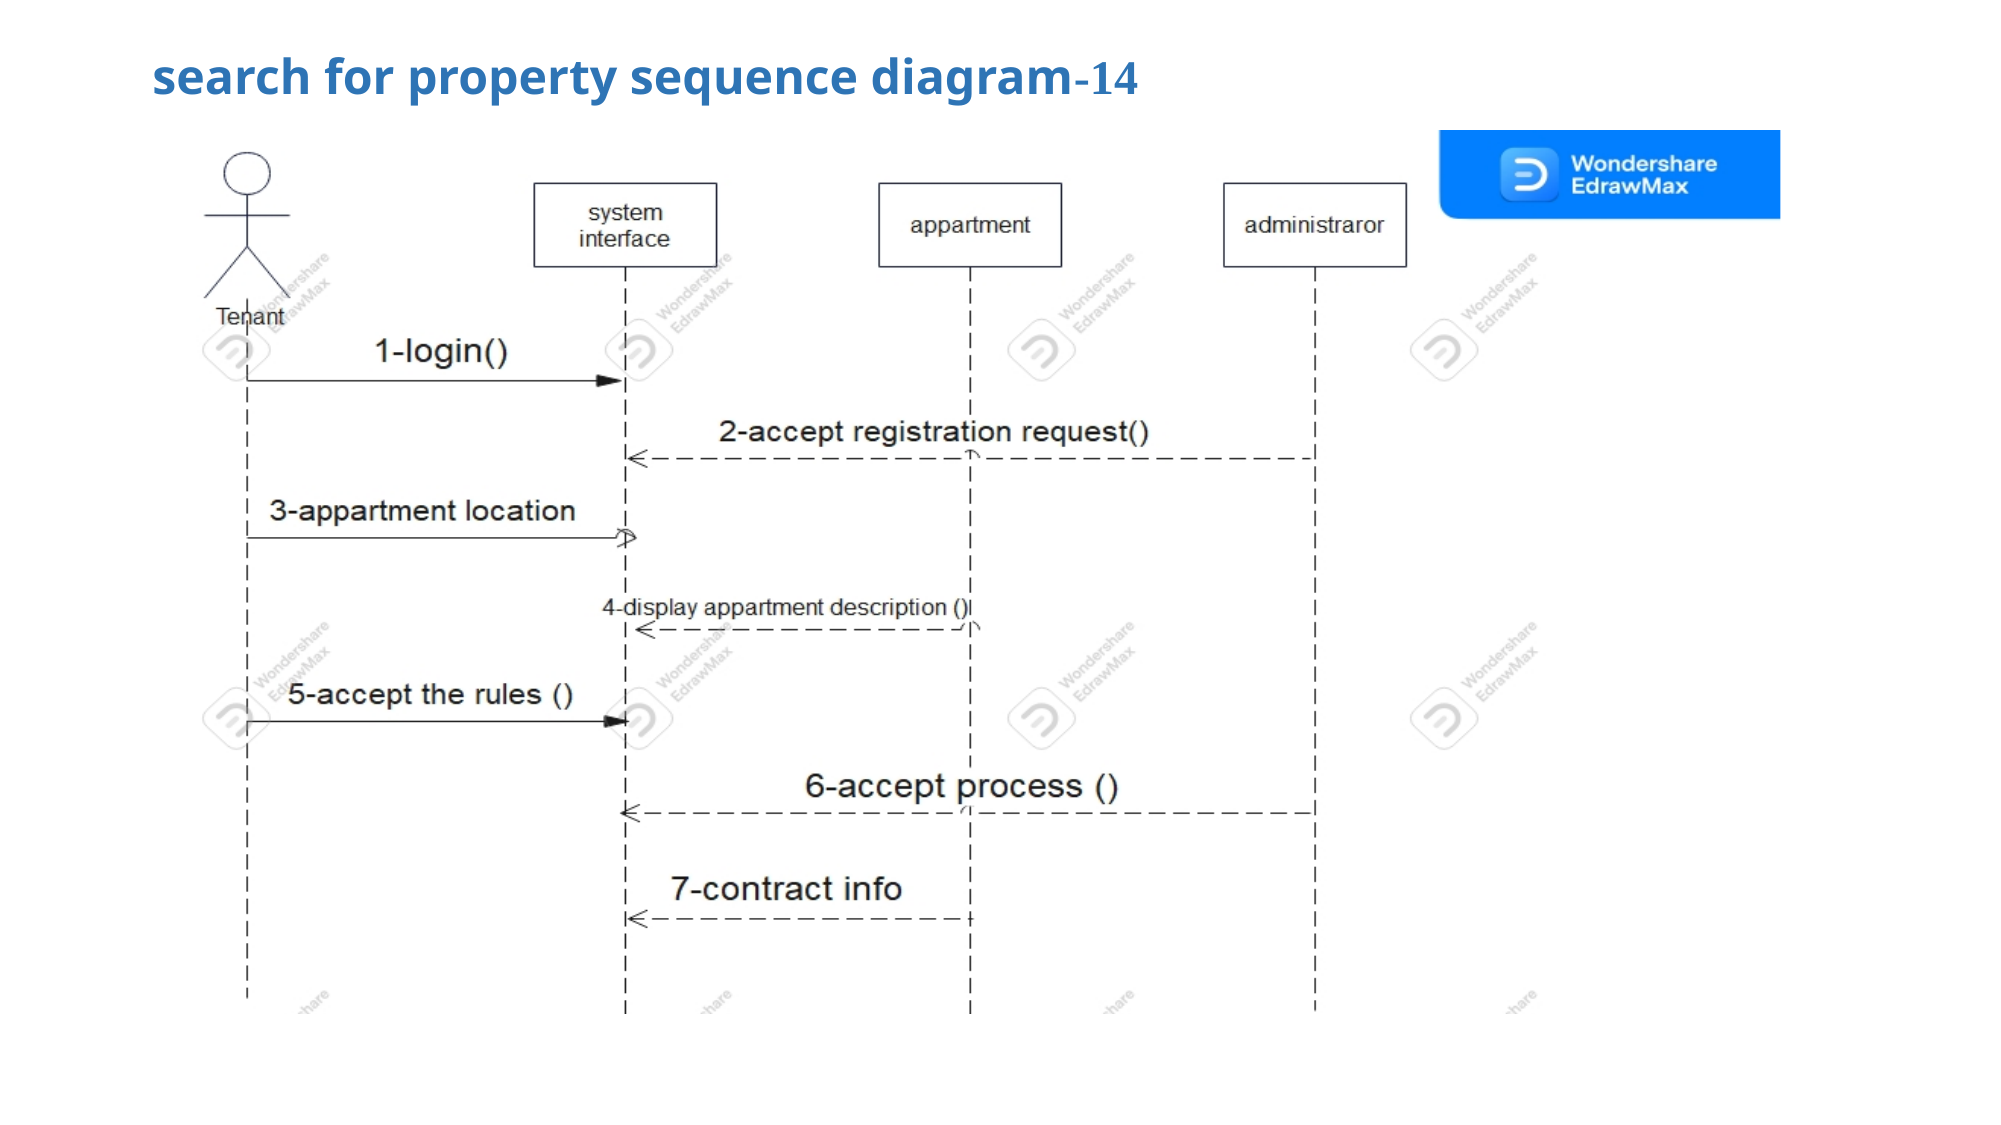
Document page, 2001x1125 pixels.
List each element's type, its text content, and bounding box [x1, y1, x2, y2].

title 14-search for property sequence diagram [137, 34, 1863, 112]
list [74, 130, 1781, 1014]
